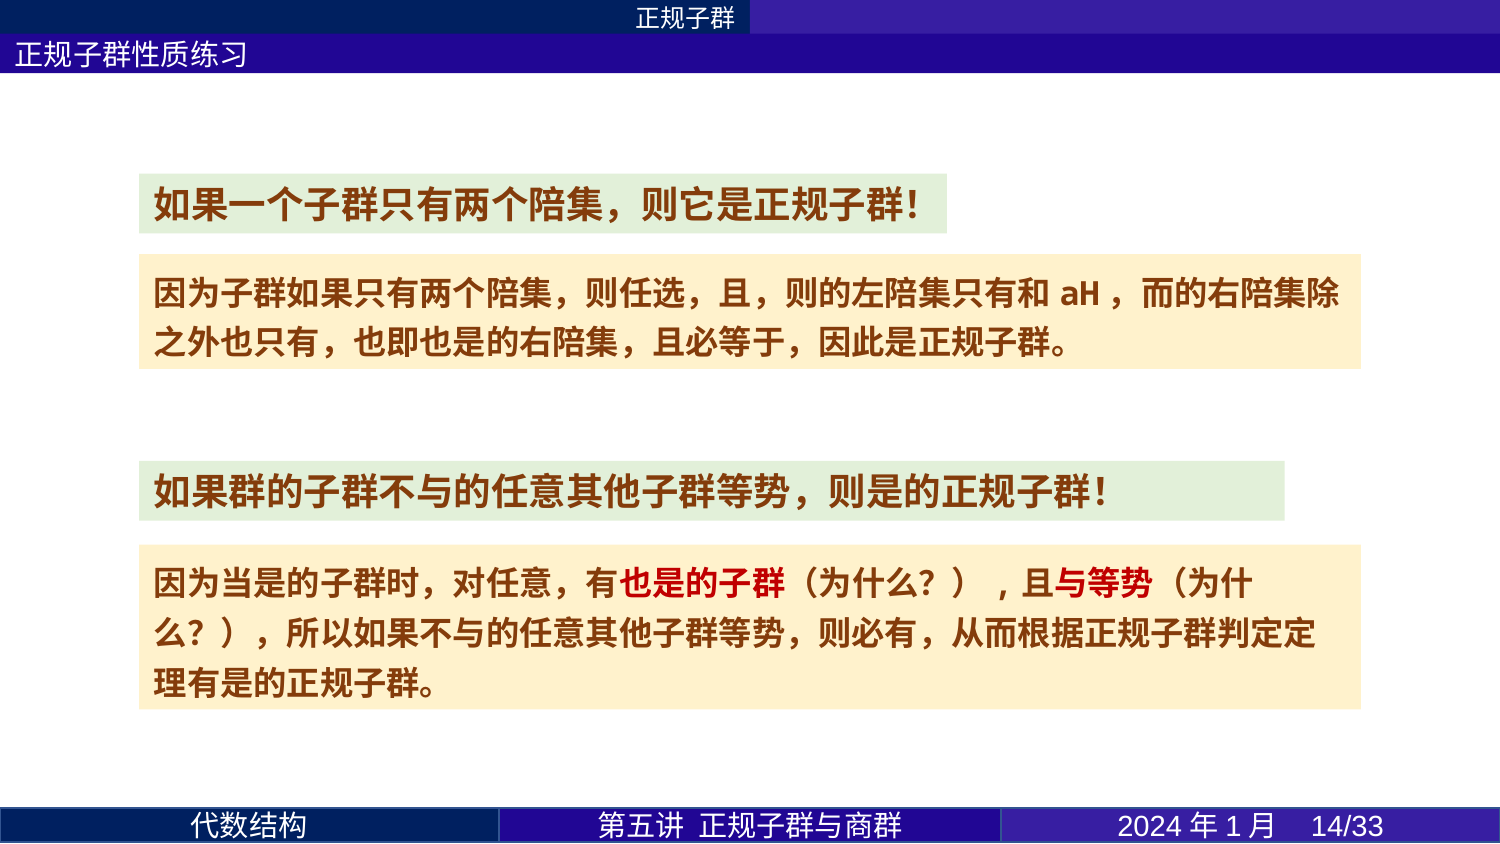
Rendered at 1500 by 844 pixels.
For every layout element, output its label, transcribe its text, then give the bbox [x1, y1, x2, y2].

text_box 正规子群 [0, 0, 749, 33]
text_box 正规子群性质练习 [0, 33, 1500, 74]
text_box 如果一个子群只有两个陪集，则它是正规子群！ [139, 173, 947, 234]
text_box 2024年1月 14/33 [1000, 807, 1500, 843]
text_box [749, 0, 1500, 33]
text_box 代数结构 [0, 807, 498, 843]
text_box 第五讲 正规子群与商群 [498, 807, 1000, 843]
